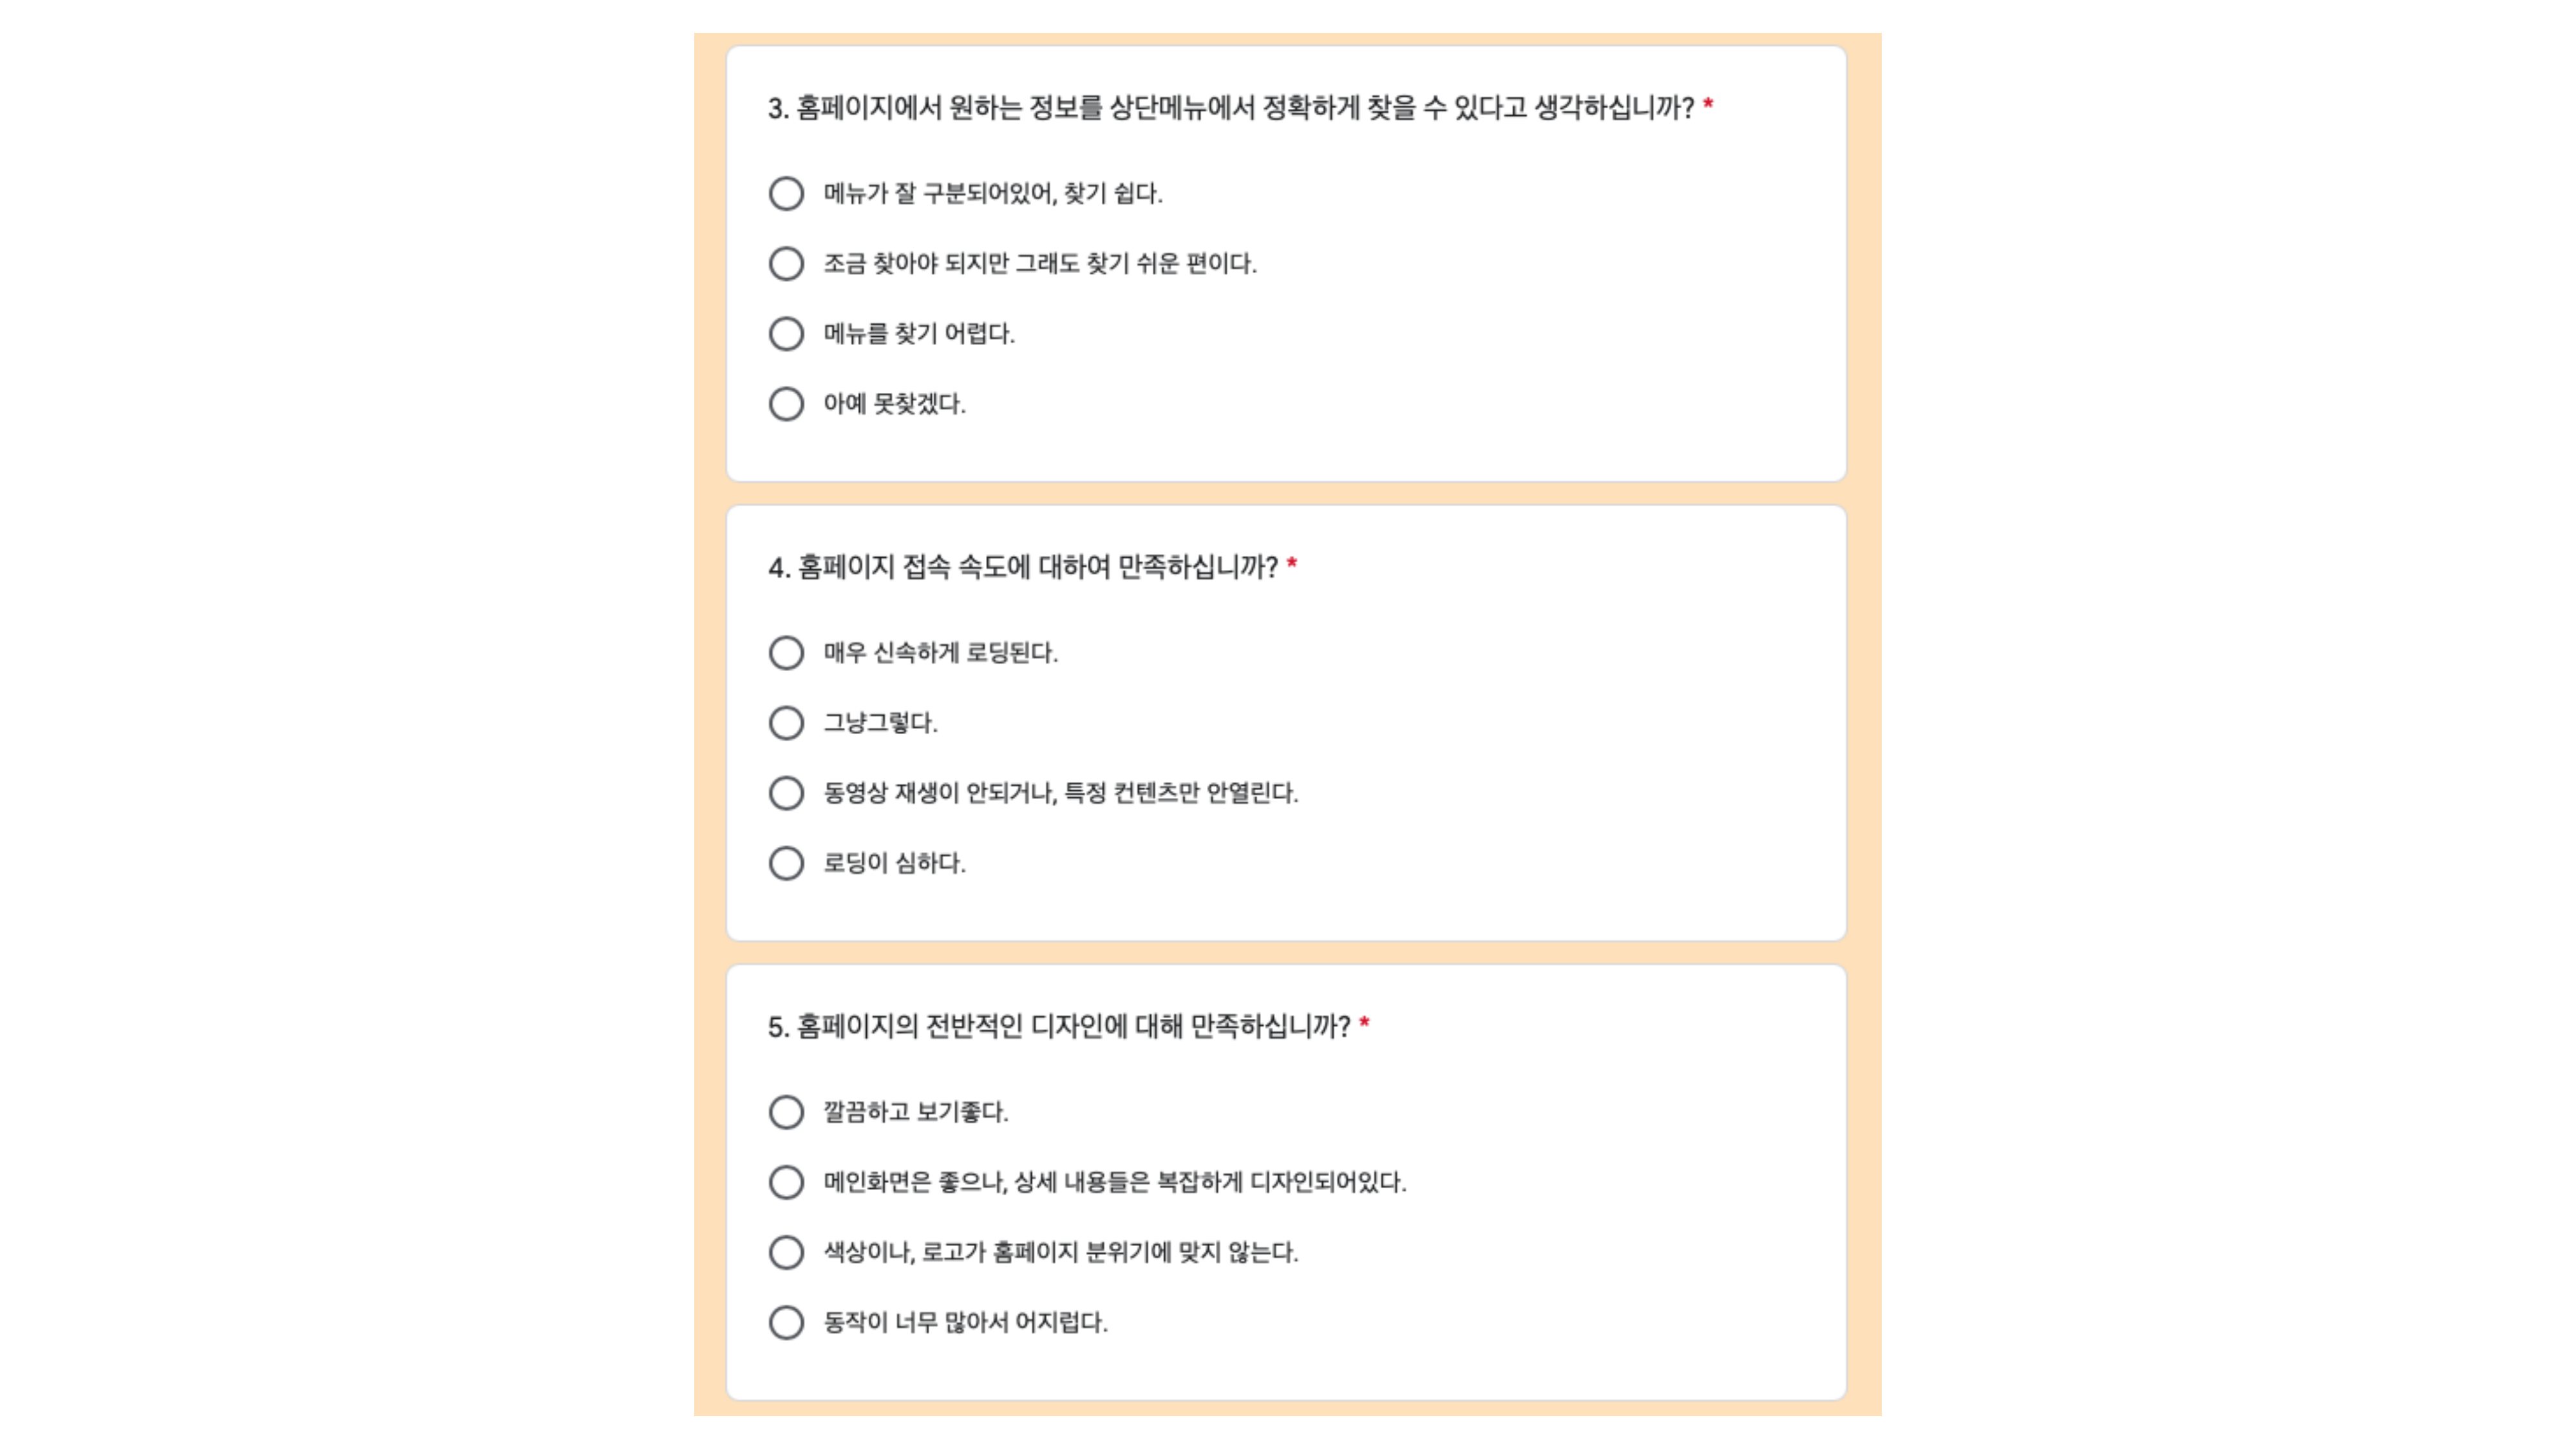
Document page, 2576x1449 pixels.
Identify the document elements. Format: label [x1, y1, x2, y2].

picture [694, 33, 1882, 1416]
